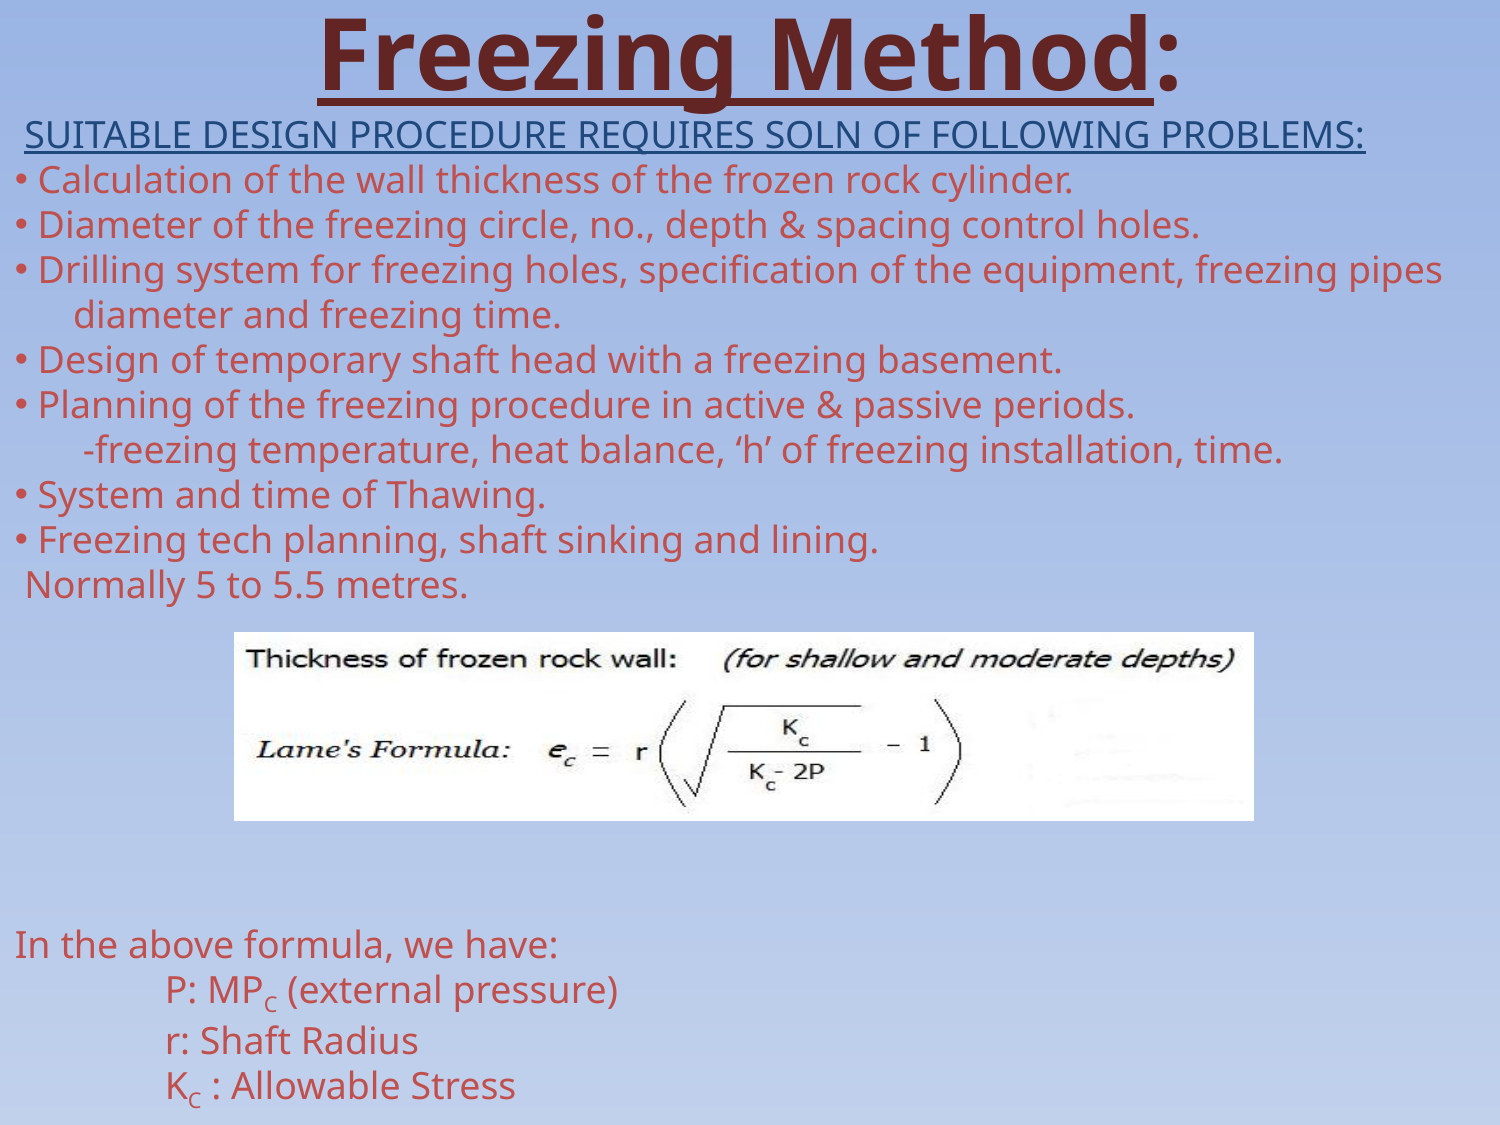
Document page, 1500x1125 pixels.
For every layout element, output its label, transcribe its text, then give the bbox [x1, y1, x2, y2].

text_box Freezing Method: SUITABLE DESIGN PROCEDURE REQUIRES SOLN OF FOLLOWING PROBLEMS: Calculation of the wall thickness of the frozen rock cylinder. Diameter of the freezing circle, no., depth & spacing control holes. Drilling system for freezing holes, specification of the equipment, freezing pipes diameter and freezing time. Design of temporary shaft head with a freezing basement. Planning of the freezing procedure in active & passive periods. -freezing temperature, heat balance, ‘h’ of freezing installation, time. System and time of Thawing. Freezing tech planning, shaft sinking and lining. Normally 5 to 5.5 metres. In the above formula, we have: P: MPC (external pressure) r: Shaft Radius KC : Allowable Stress [0, 10, 1500, 1125]
picture [234, 632, 1255, 821]
